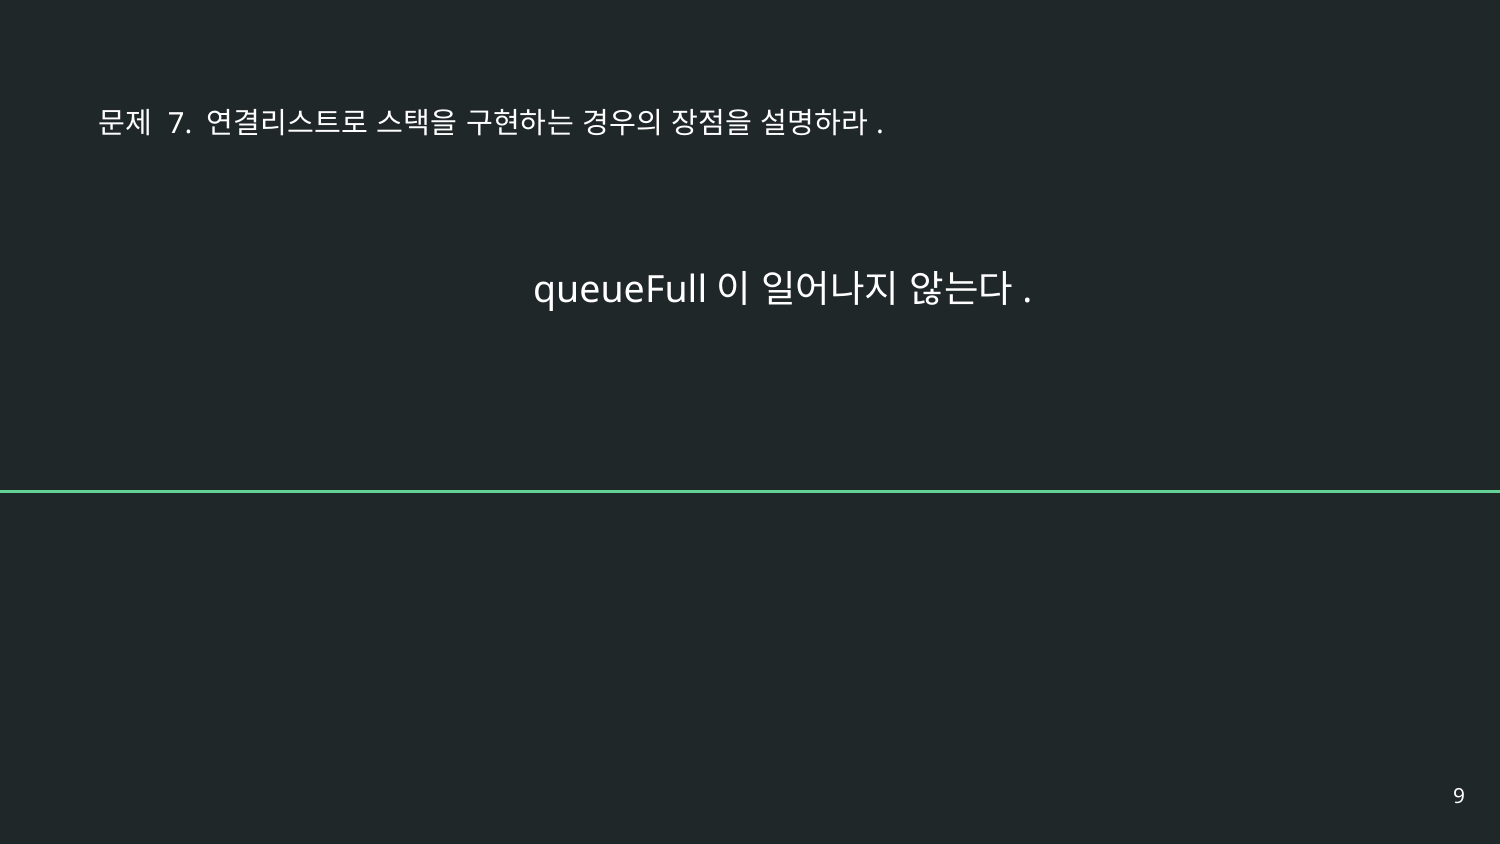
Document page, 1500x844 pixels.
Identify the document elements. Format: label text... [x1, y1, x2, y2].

text_box 문제 7. 연결리스트로 스택을 구현하는 경우의 장점을 설명하라. queueFull이 일어나지 않는다. [83, 89, 1417, 713]
slide_number ‹#› [1389, 764, 1480, 830]
